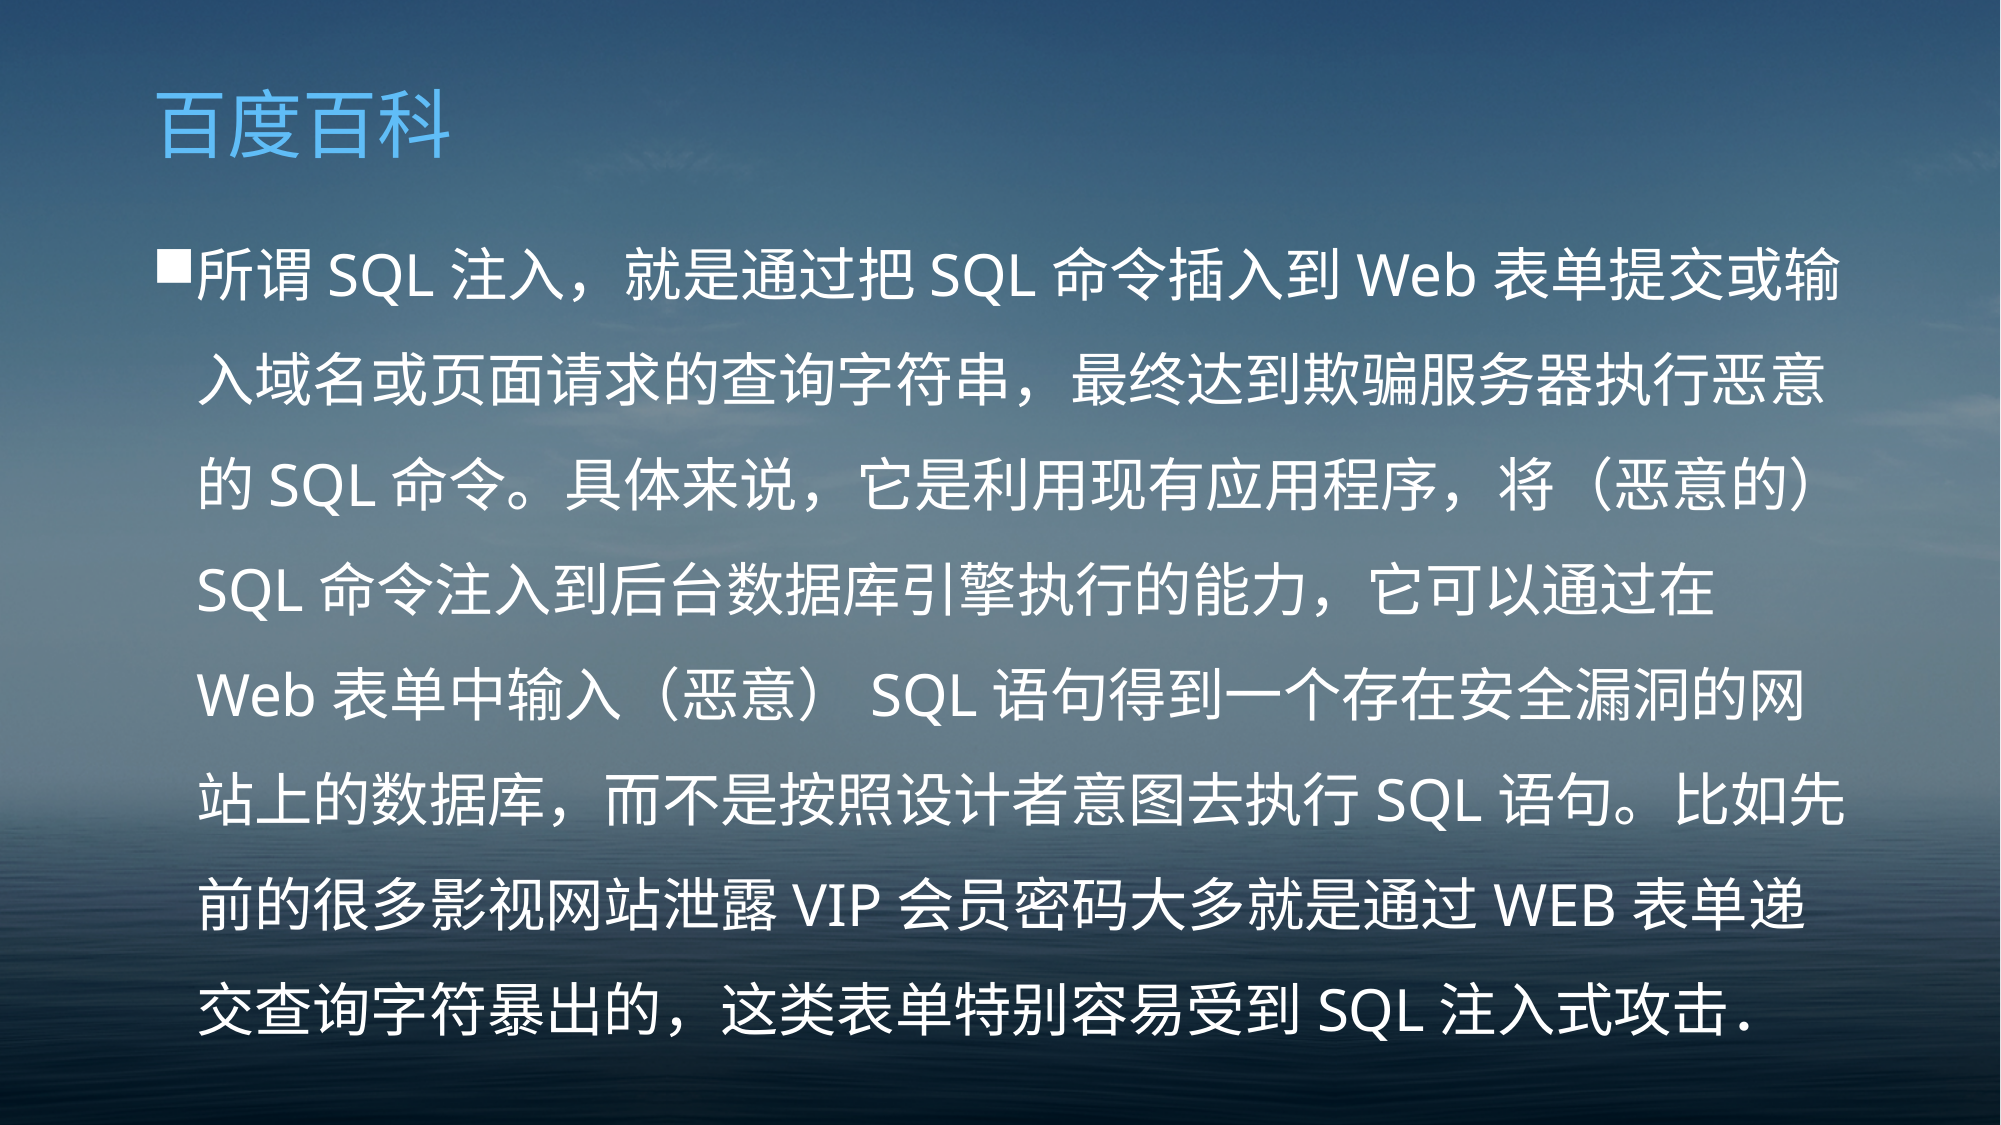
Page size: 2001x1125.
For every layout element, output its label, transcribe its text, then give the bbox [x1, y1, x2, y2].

list 所谓SQL注入，就是通过把SQL命令插入到Web表单提交或输入域名或页面请求的查询字符串，最终达到欺骗服务器执行恶意的SQL命令。具体来说，它是利用现有应用程序，将（恶意的）SQL命令注入到后台数据库引擎执行的能力，它可以通过在Web表单中输入（恶意）SQL语句得到一个存在安全漏洞的网站上的数据库，而不是按照设计者意图去执行SQL语句。比如先前的很多影视网站泄露VIP会员密码大多就是通过WEB表单递交查询字符暴出的，这类表单特别容易受到SQL注入式攻击． [137, 195, 1863, 1045]
picture [0, 0, 2001, 1125]
title 百度百科 [137, 59, 1863, 195]
